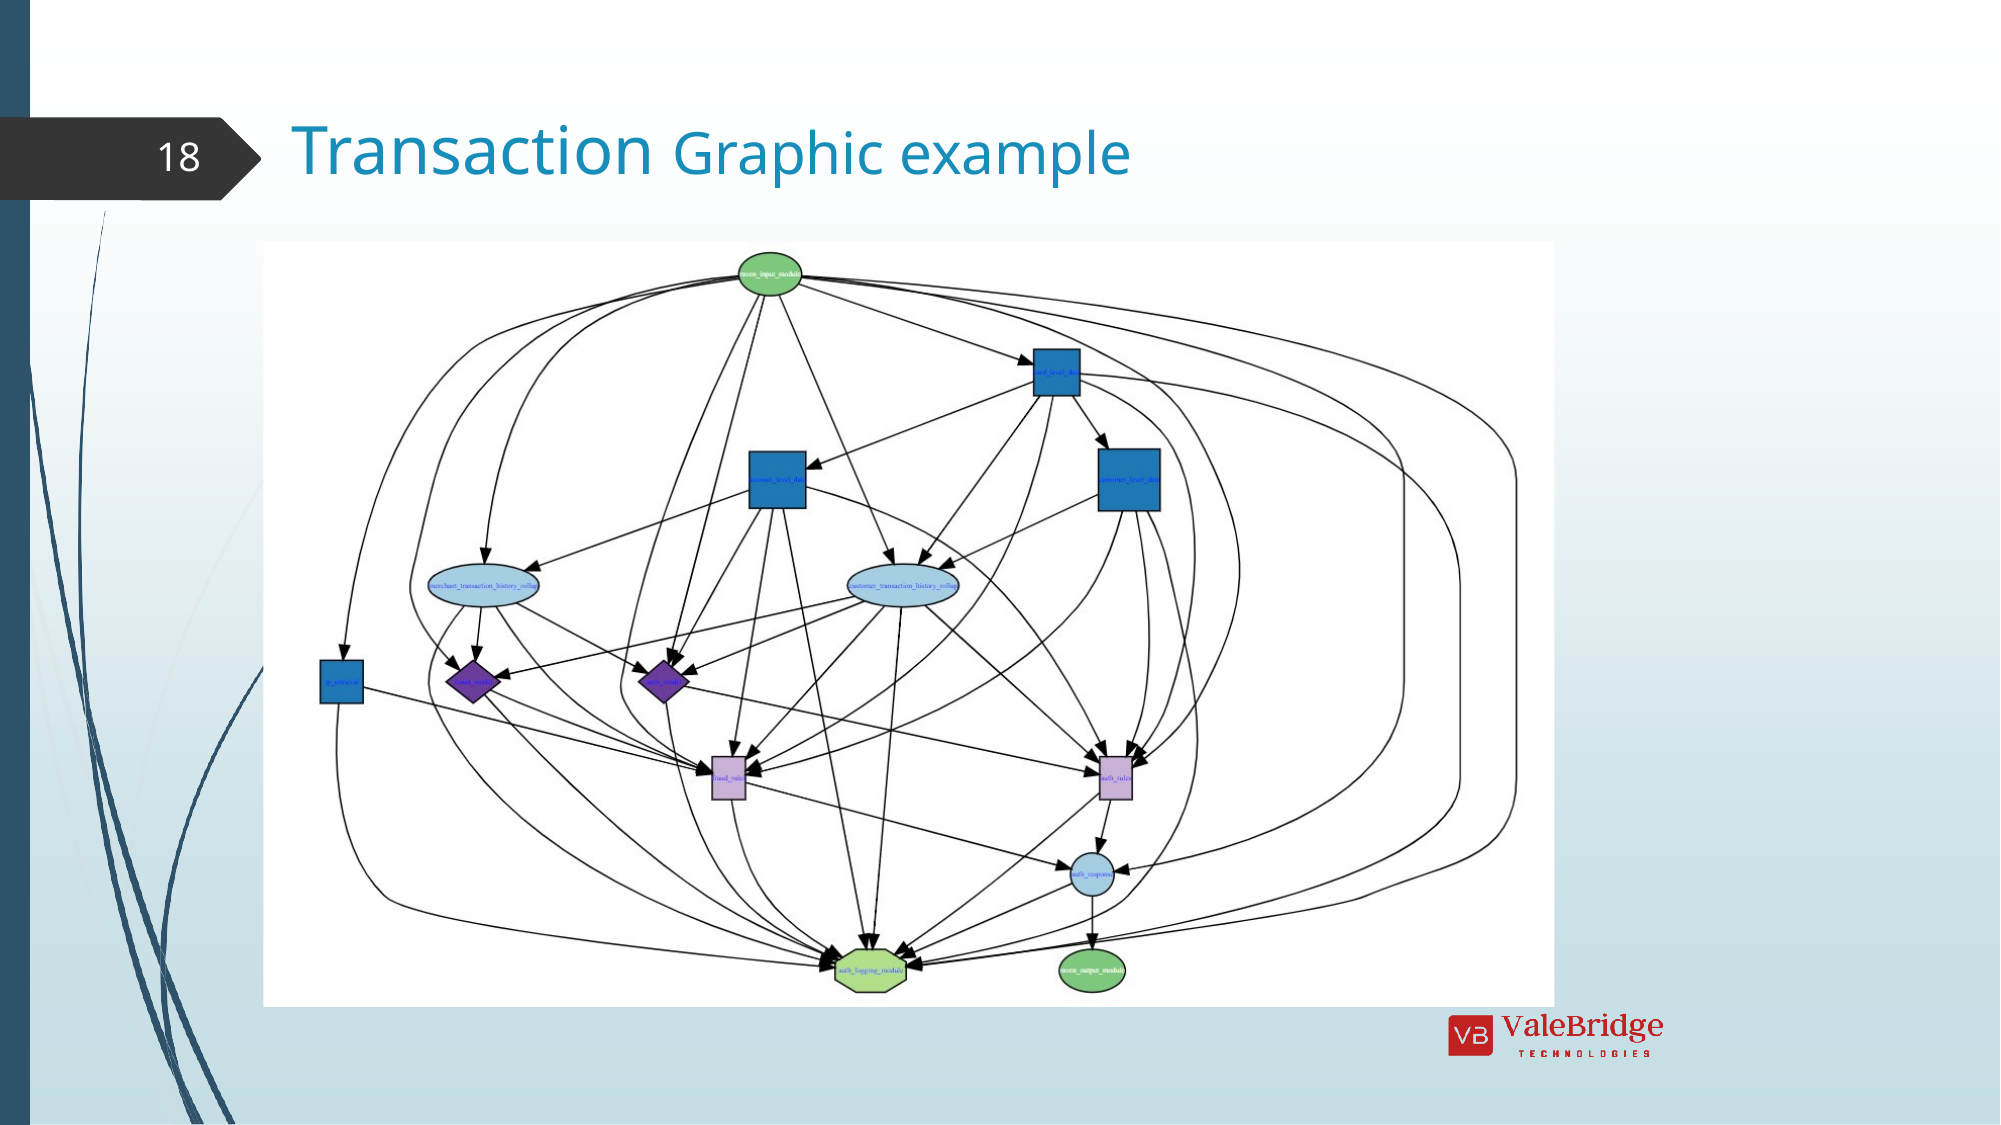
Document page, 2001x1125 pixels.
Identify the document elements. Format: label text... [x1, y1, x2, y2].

title Transaction Graphic example [289, 106, 1181, 241]
text_box [0, 117, 262, 201]
text_box 18 [153, 130, 203, 180]
picture [30, 0, 2000, 1125]
text_box [263, 241, 1555, 1007]
